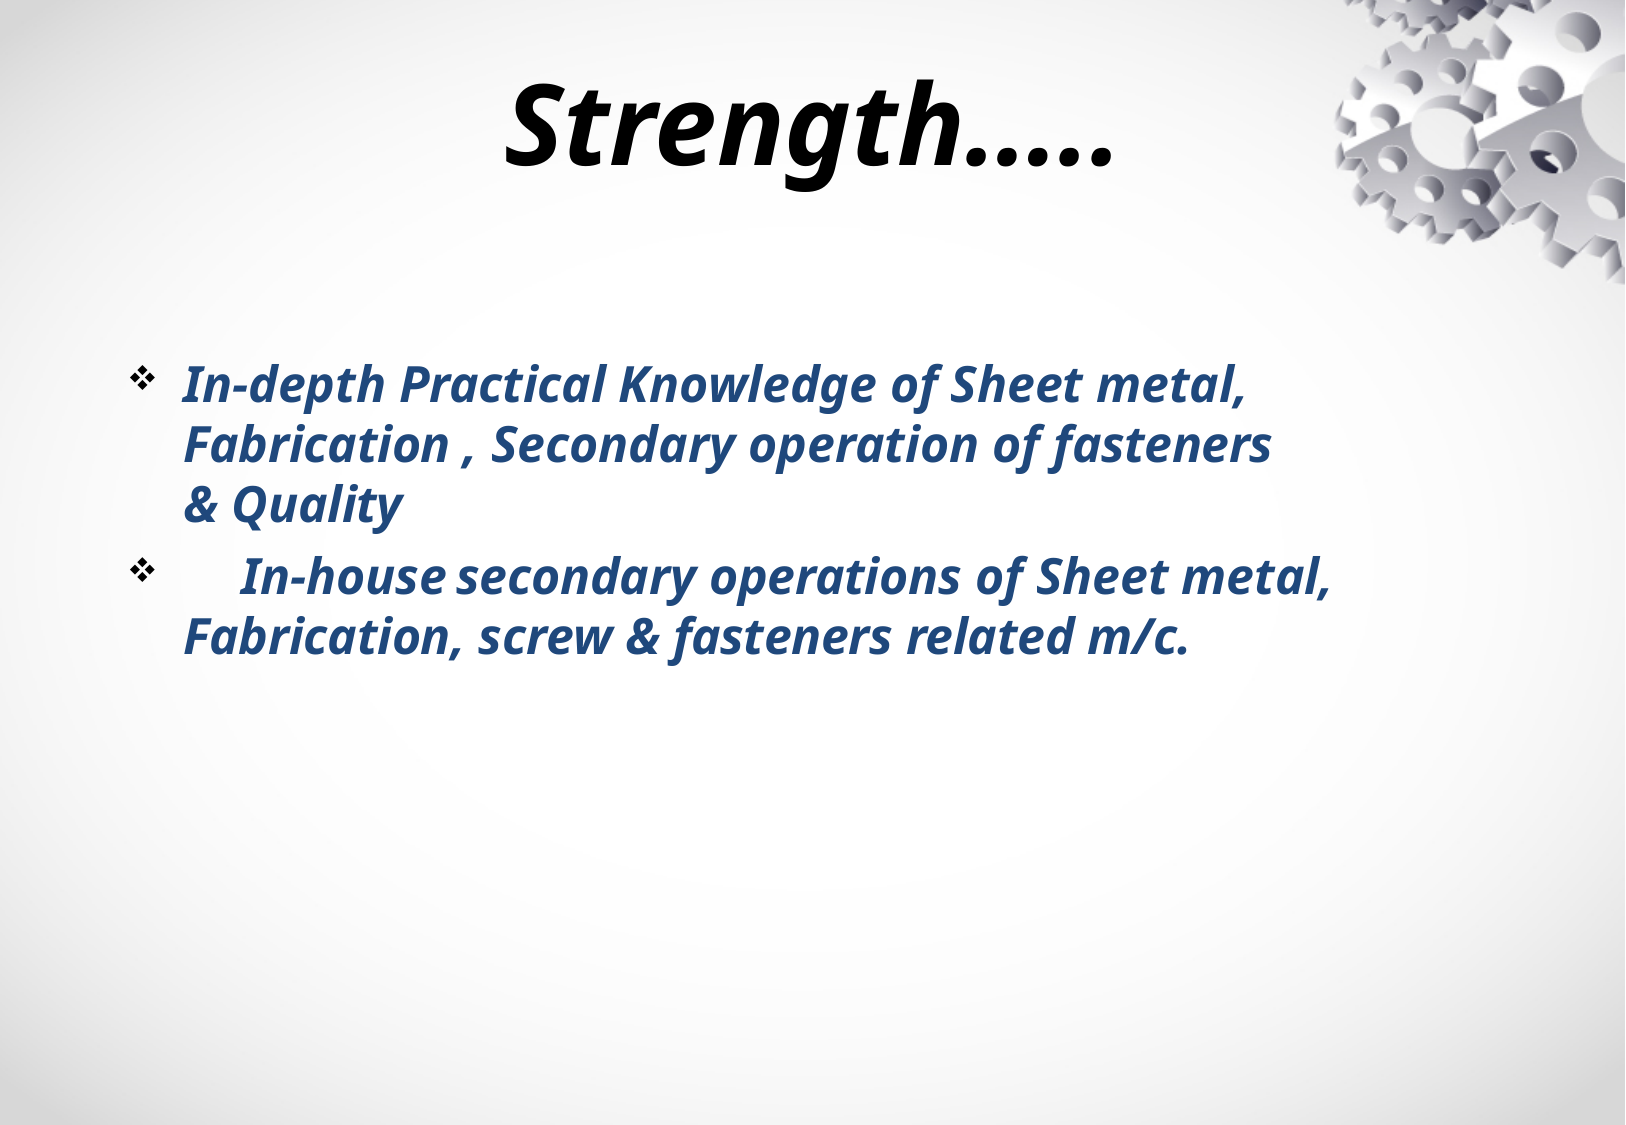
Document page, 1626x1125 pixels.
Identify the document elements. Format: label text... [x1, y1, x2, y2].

picture [0, 0, 1625, 1125]
text_box In-depth Practical Knowledge of Sheet metal, Fabrication , Secondary operation of fasteners & Quality In-house secondary operations of Sheet metal, Fabrication, screw & fasteners related m/c. [124, 349, 1540, 893]
title Strength….. [80, 23, 1544, 215]
